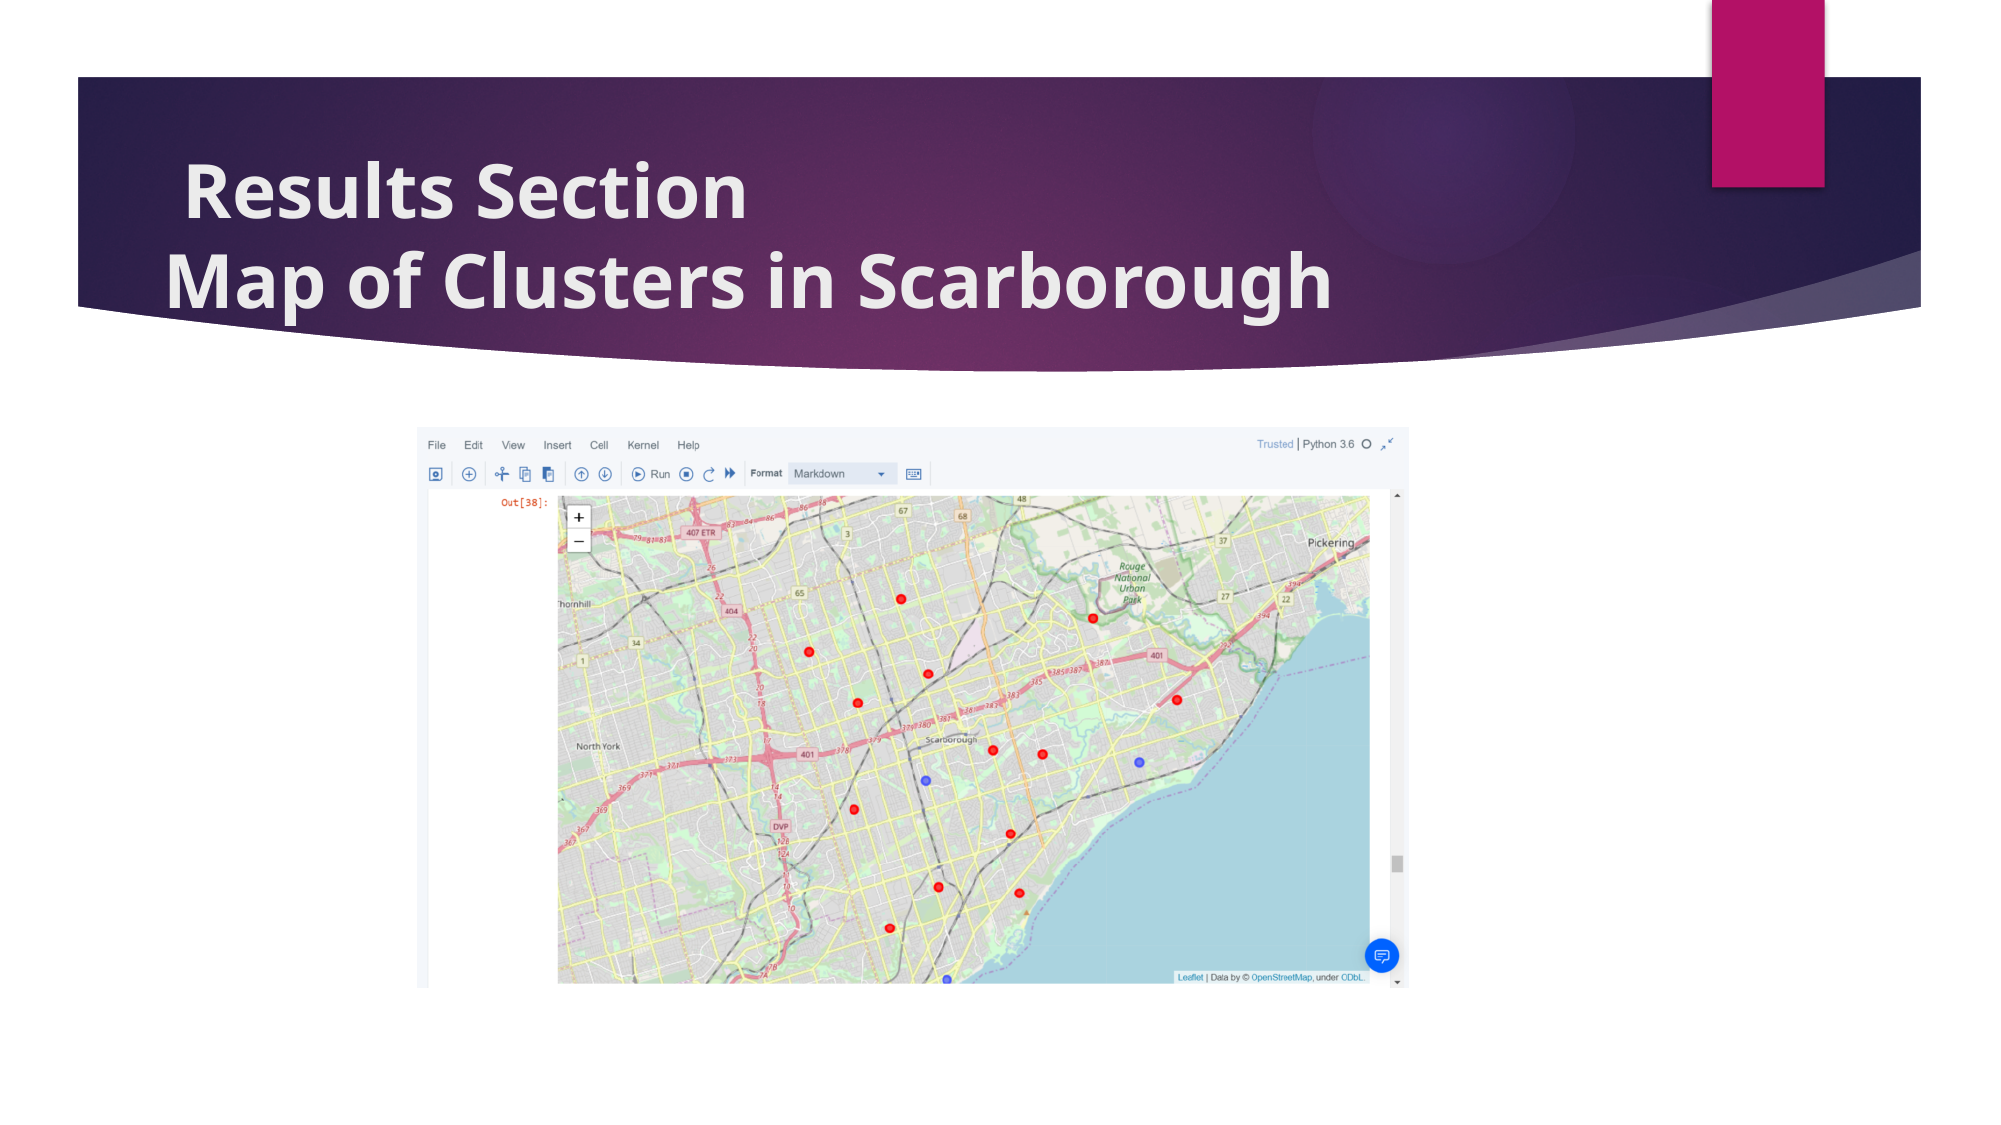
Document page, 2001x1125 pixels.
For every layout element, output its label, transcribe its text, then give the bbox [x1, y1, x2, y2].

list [417, 426, 1410, 988]
title Results Section Map of Clusters in Scarborough [148, 265, 1586, 382]
